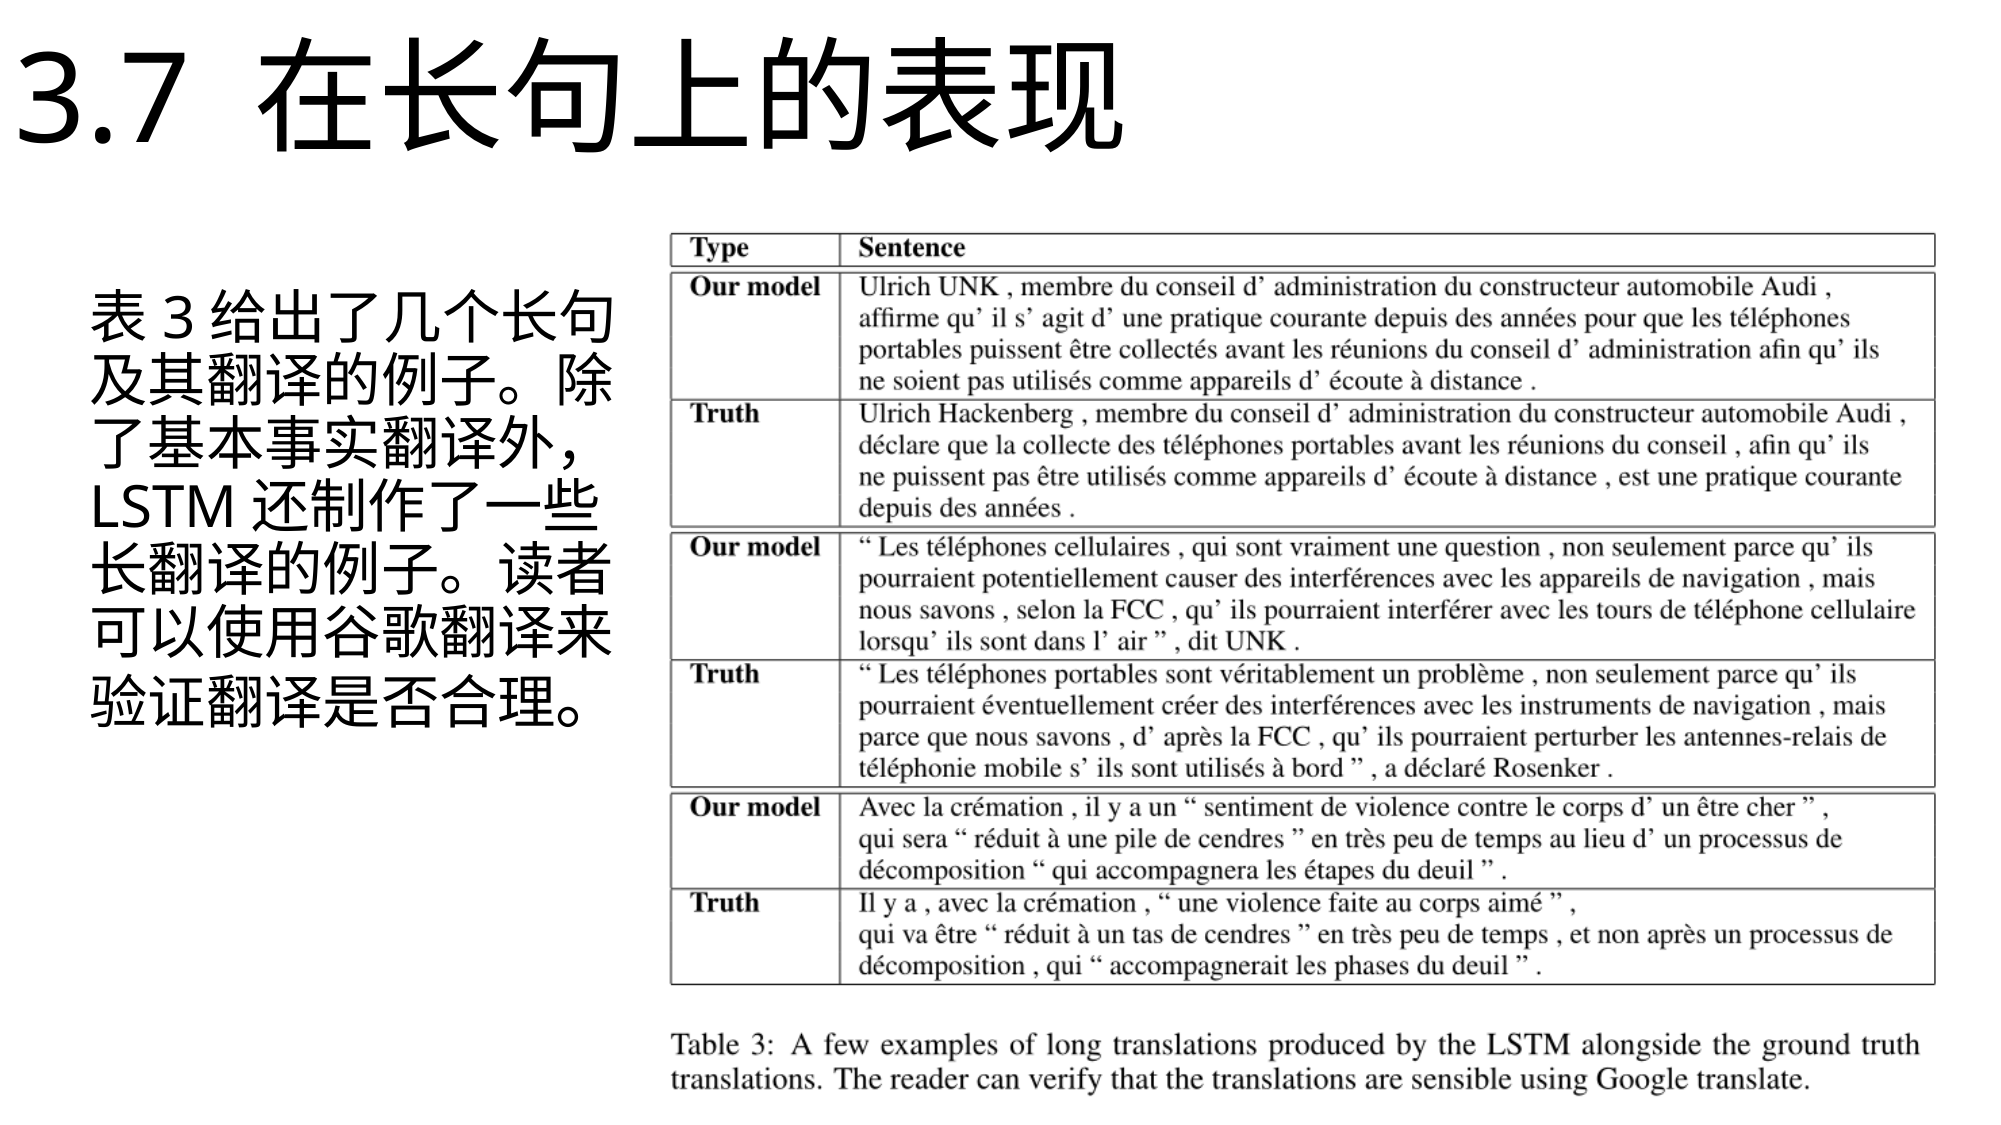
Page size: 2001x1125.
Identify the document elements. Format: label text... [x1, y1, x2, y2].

picture [636, 194, 1998, 1107]
text_box 表3给出了几个长句及其翻译的例子。除了基本事实翻译外，LSTM还制作了一些长翻译的例子。读者可以使用谷歌翻译来验证翻译是否合理。 [75, 281, 636, 746]
text_box 3.7 在长句上的表现 [0, 10, 1295, 176]
